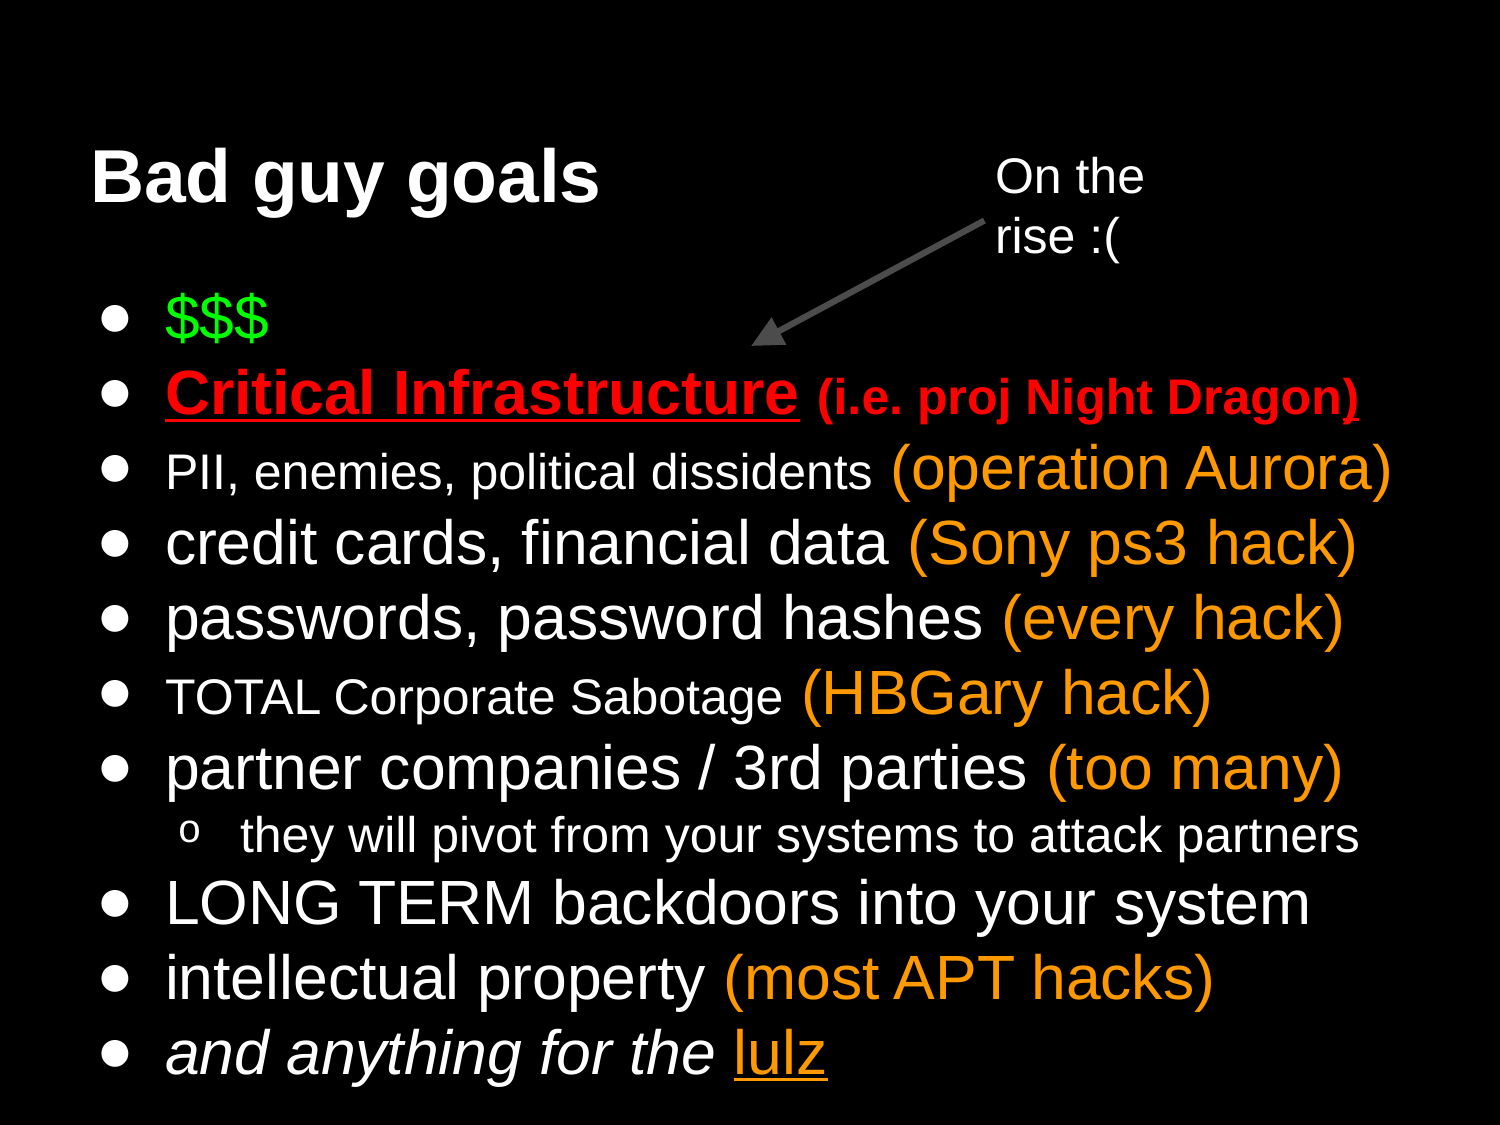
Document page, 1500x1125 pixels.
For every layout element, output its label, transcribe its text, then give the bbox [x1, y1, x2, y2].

title Bad guy goals [75, 45, 1425, 233]
list $$$ Critical Infrastructure (i.e. proj Night Dragon) PII, enemies, political dissidents (operation Aurora) credit cards, financial data (Sony ps3 hack) passwords, password hashes (every hack) TOTAL Corporate Sabotage (HBGary hack) partner companies / 3rd parties (too many) they will pivot from your systems to attack partners LONG TERM backdoors into your system intellectual property (most APT hacks) and anything for the lulz [75, 262, 1425, 1078]
text_box On the rise :( [979, 128, 1220, 247]
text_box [751, 220, 985, 347]
